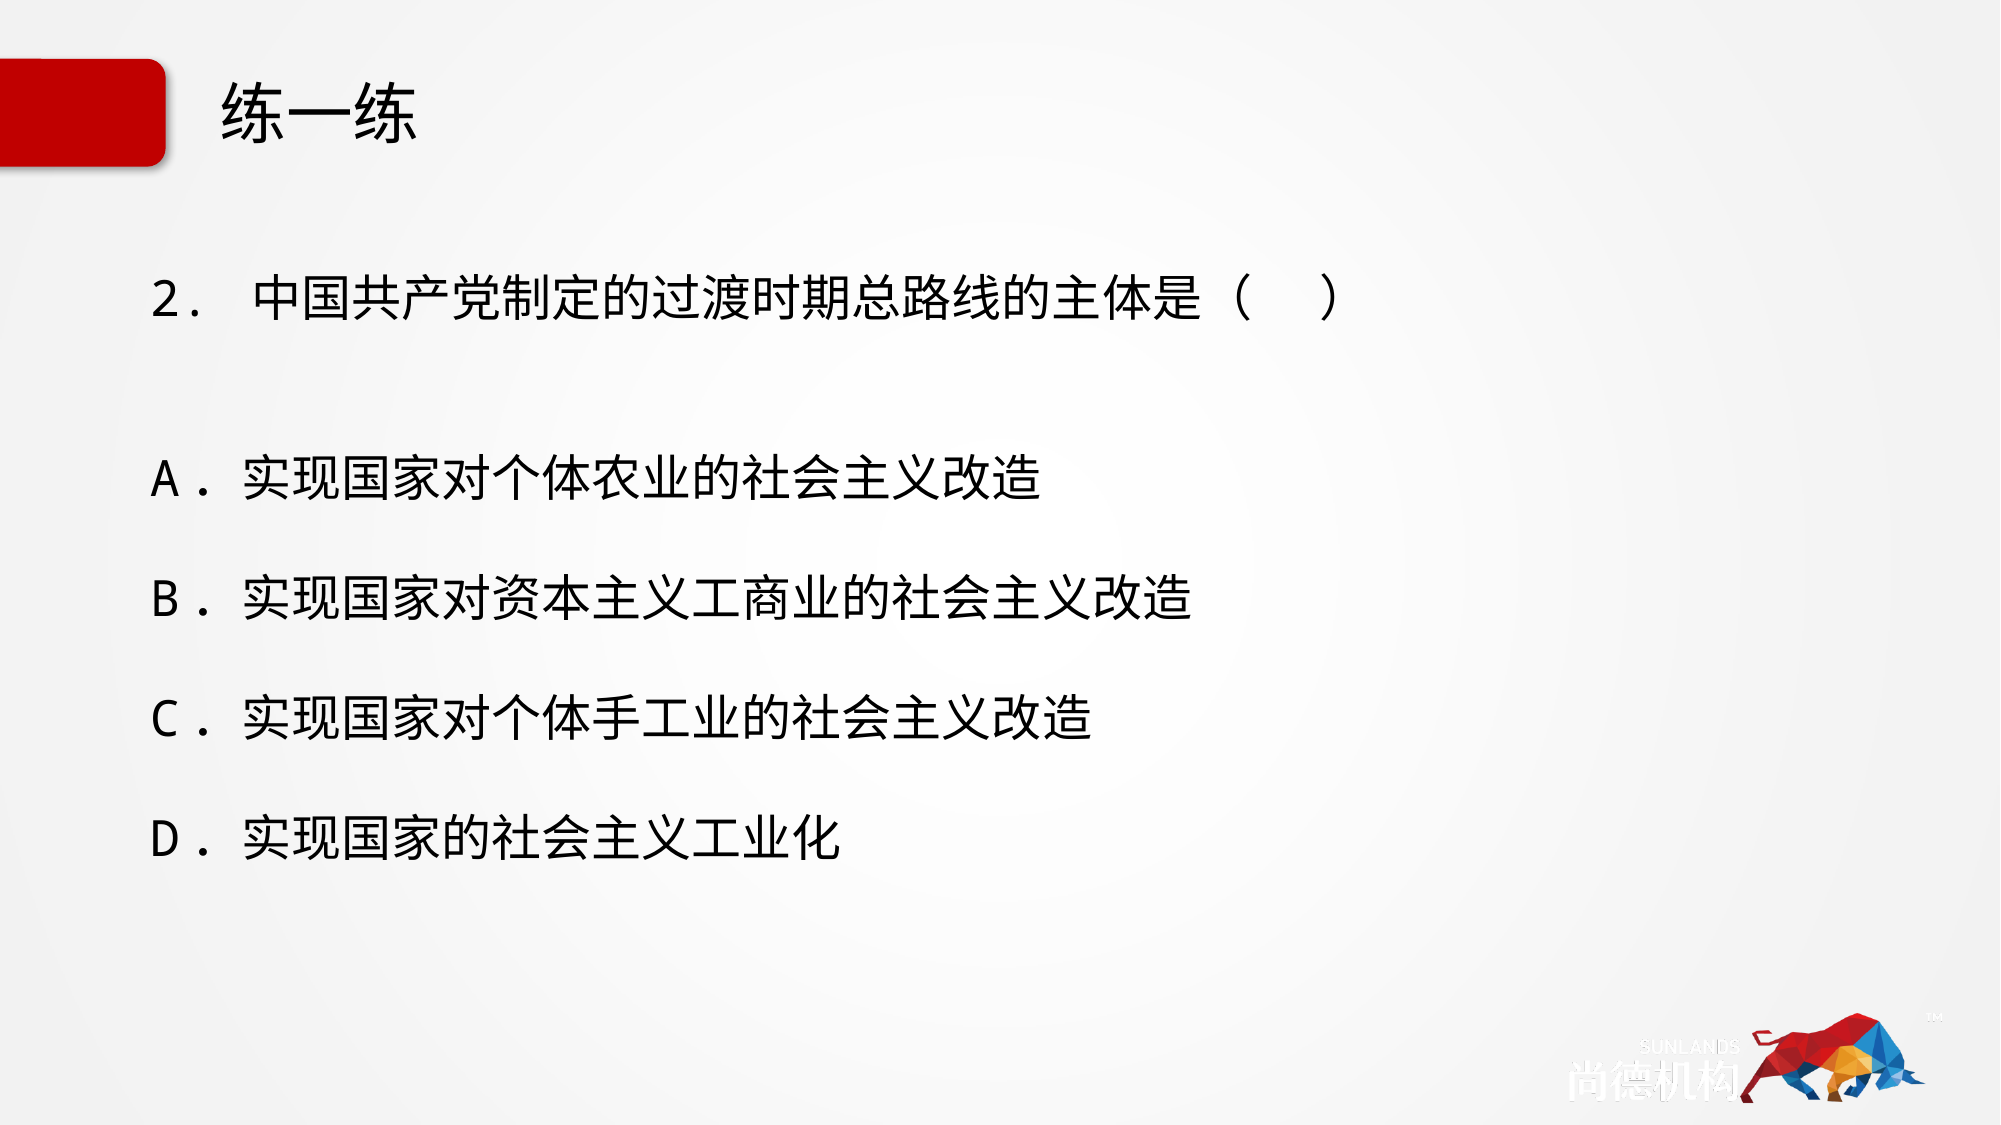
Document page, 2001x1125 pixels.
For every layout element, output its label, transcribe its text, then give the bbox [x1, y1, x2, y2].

text_box 2. 中国共产党制定的过渡时期总路线的主体是（ ） A．实现国家对个体农业的社会主义改造 B．实现国家对资本主义工商业的社会主义改造 C．实现国家对个体手工业的社会主义改造 D．实现国家的社会主义工业化 [135, 259, 2000, 874]
picture [0, 0, 2001, 1125]
title 练一练 [204, 72, 1877, 162]
